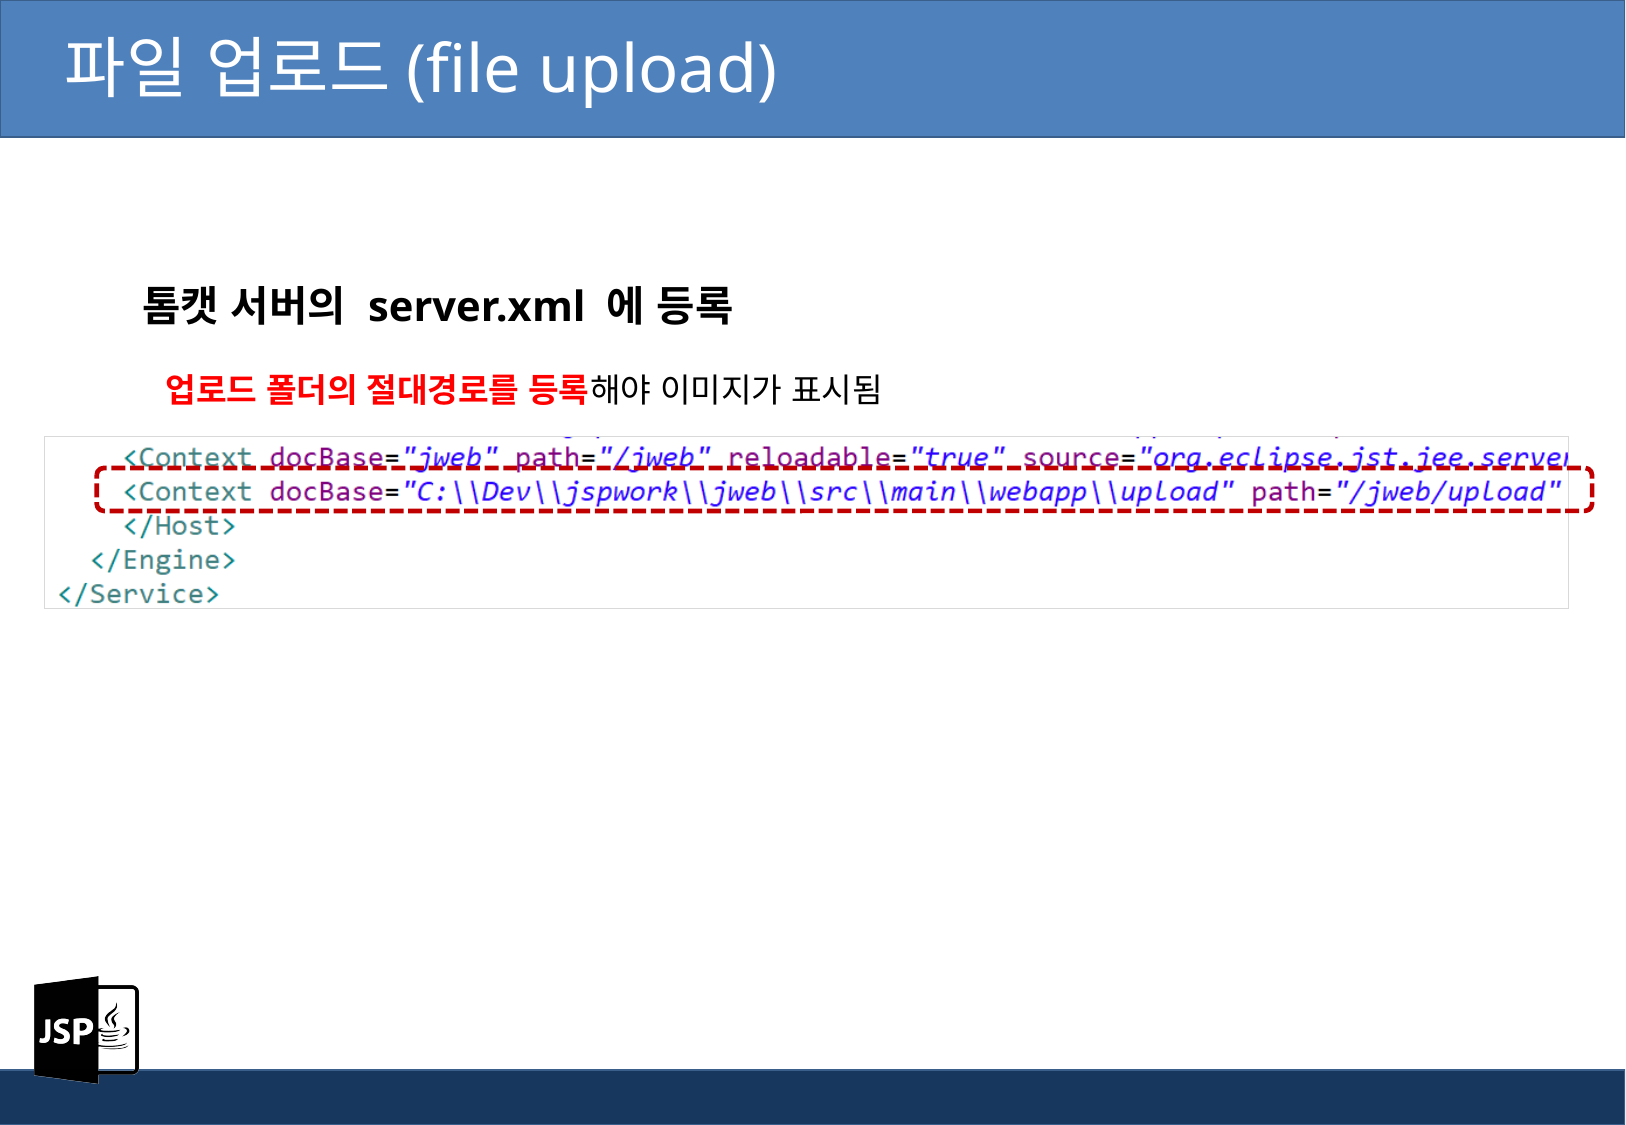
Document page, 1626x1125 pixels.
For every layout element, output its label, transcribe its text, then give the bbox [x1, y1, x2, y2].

text_box 톰캣 서버의 server.xml 에 등록 [127, 247, 955, 337]
picture [32, 976, 141, 1084]
text_box 파일 업로드(file upload) [0, 0, 1312, 136]
text_box 업로드 폴더의 절대경로를 등록해야 이미지가 표시됨 [150, 361, 1155, 417]
picture [44, 436, 1569, 609]
text_box [1574, 465, 1595, 513]
